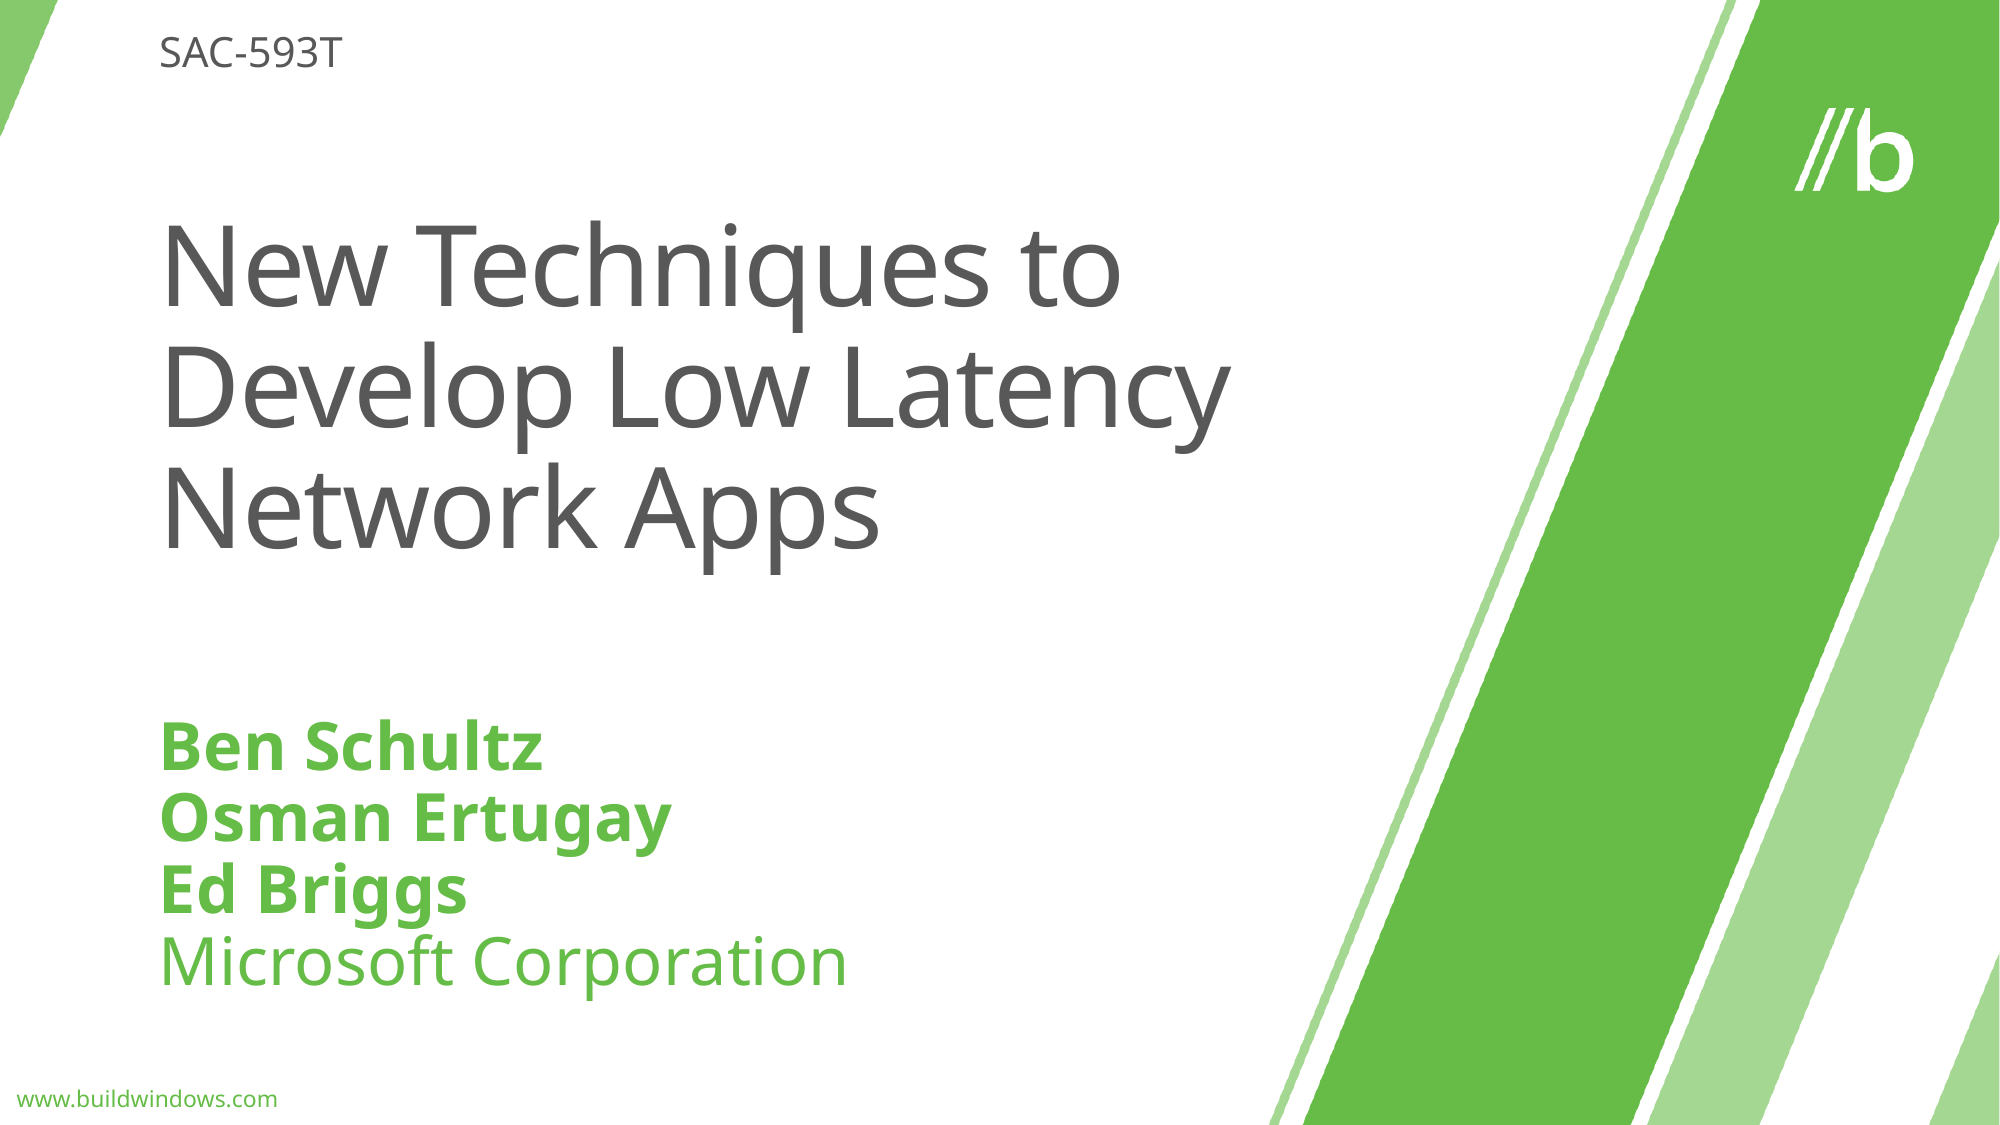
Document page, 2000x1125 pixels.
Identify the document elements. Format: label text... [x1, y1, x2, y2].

text_box Ben Schultz Osman Ertugay Ed Briggs Microsoft Corporation [159, 712, 1282, 937]
picture [0, 0, 2000, 1125]
text_box New Techniques to Develop Low Latency Network Apps [159, 266, 1450, 516]
text_box SAC-593T [159, 31, 577, 77]
